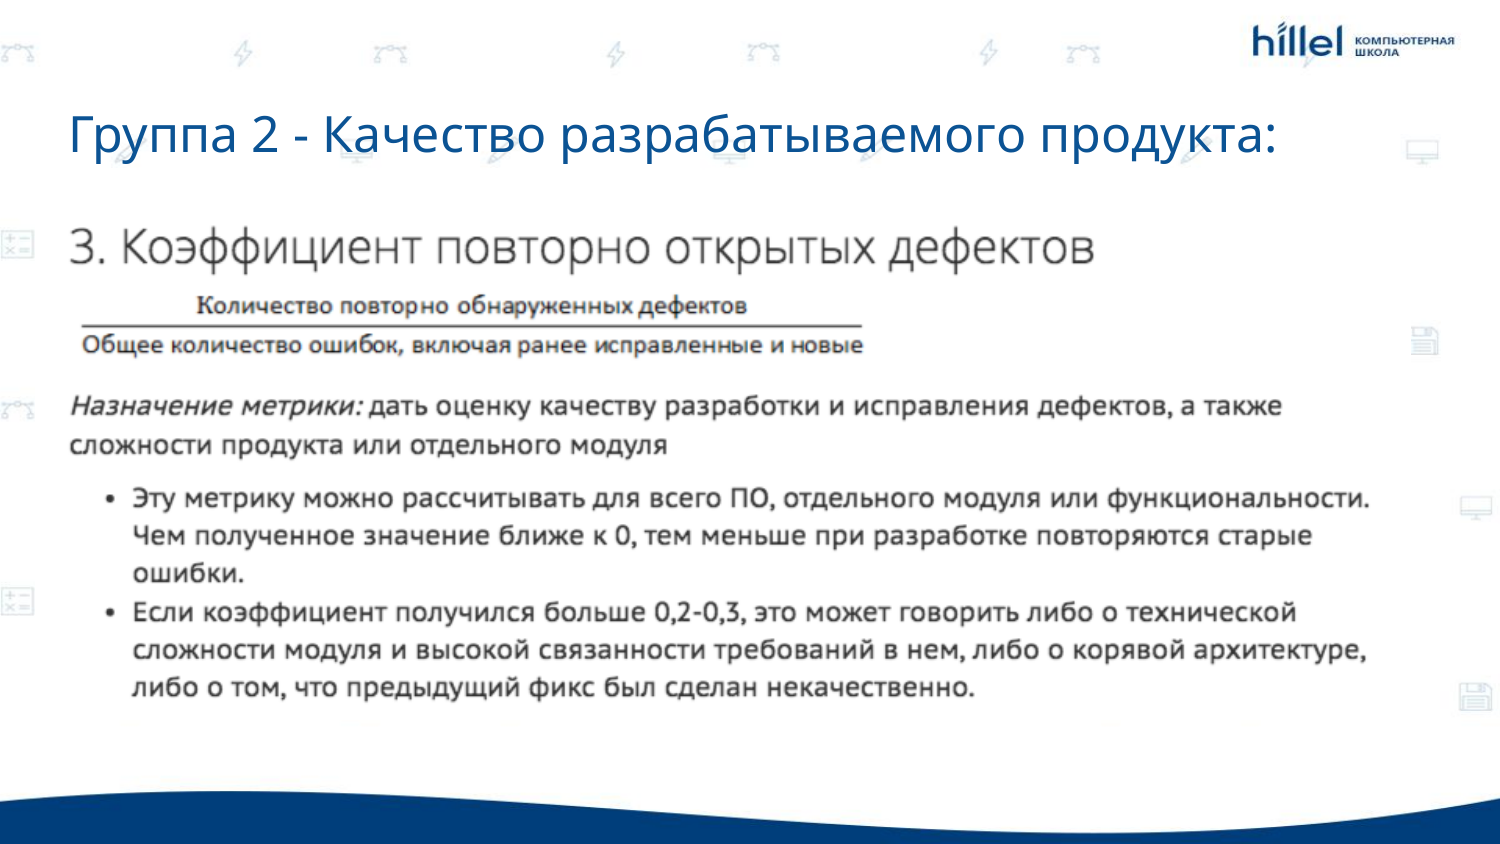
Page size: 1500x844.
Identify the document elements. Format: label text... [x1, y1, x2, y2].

picture [0, 0, 1500, 844]
text_box Группа 2 - Качество разрабатываемого продукта: [53, 51, 1403, 178]
